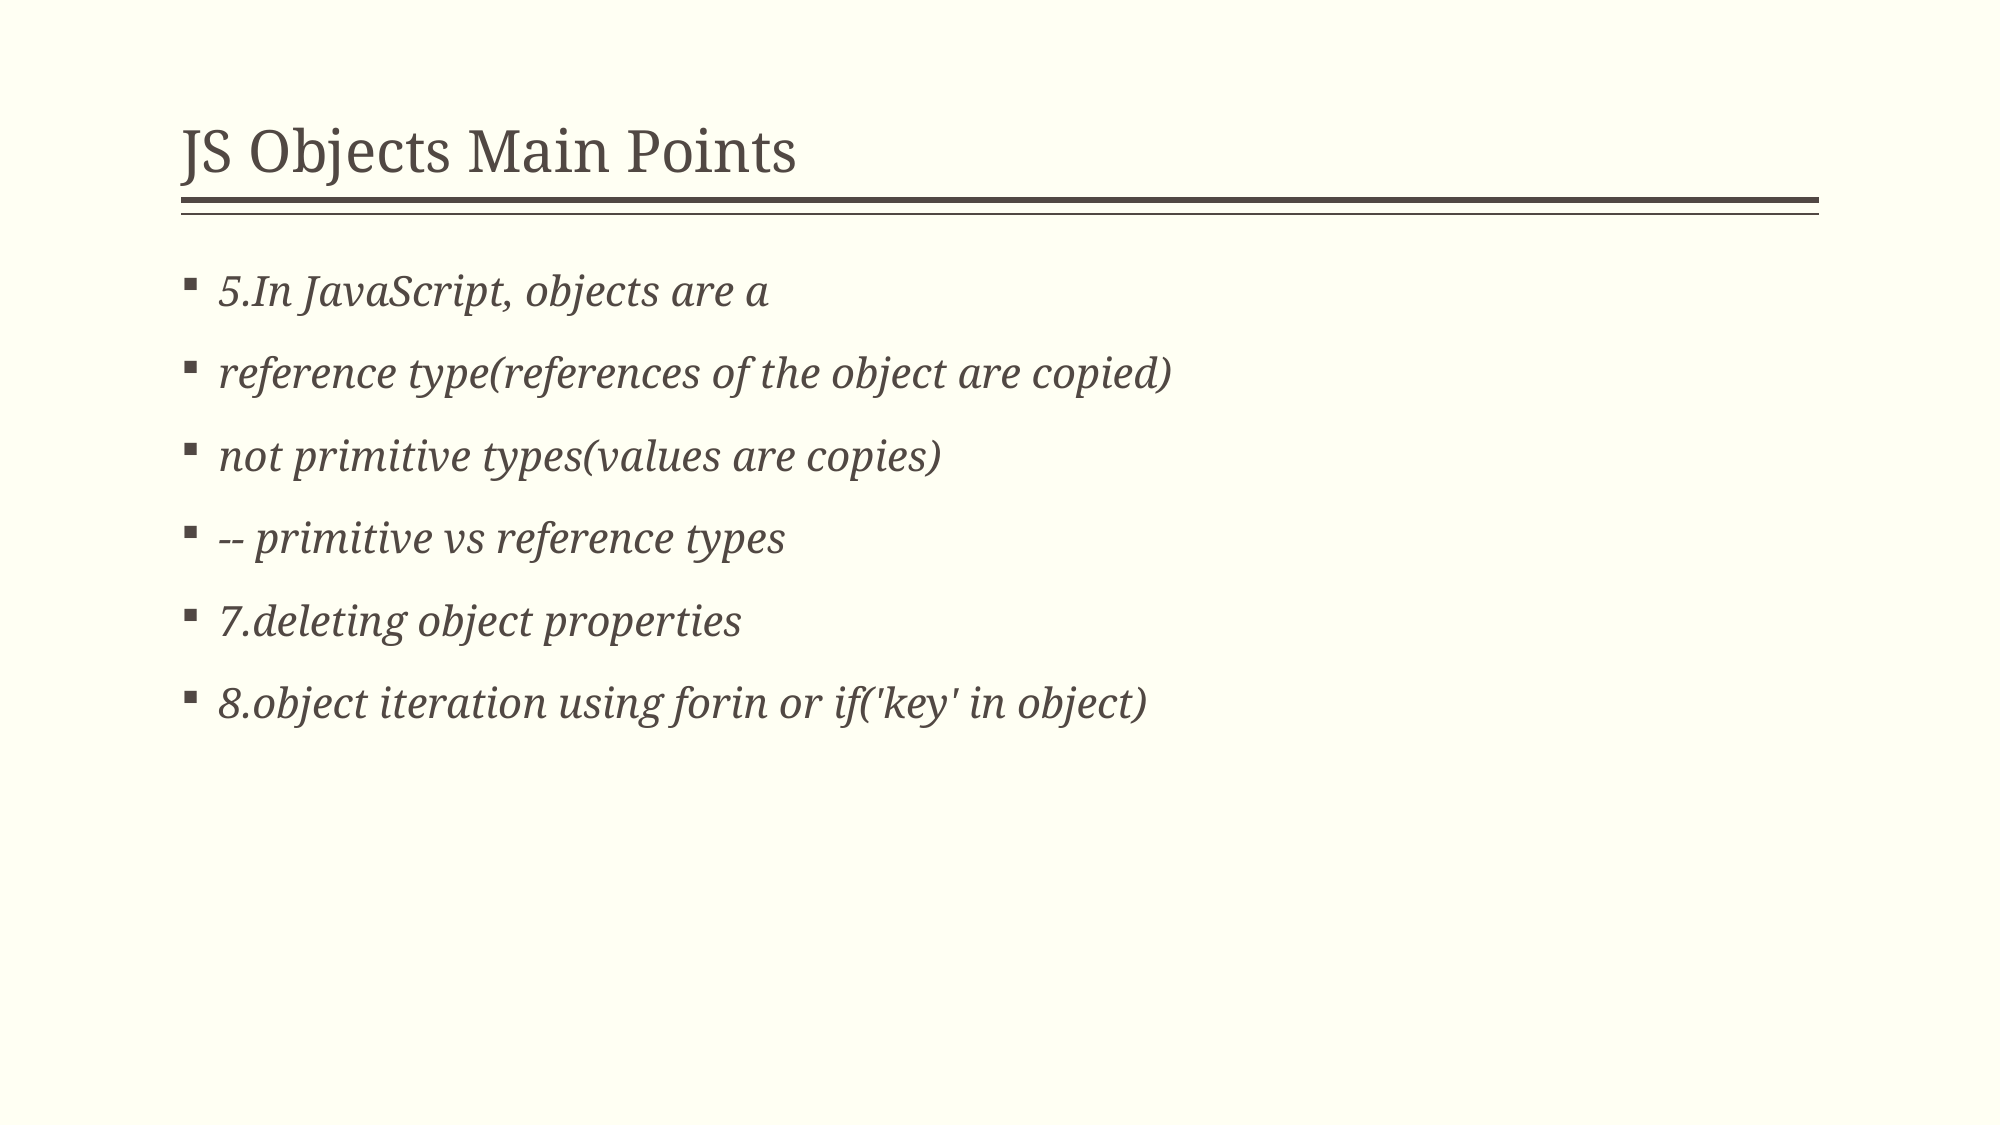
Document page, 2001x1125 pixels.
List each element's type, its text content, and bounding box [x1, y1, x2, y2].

title JS Objects Main Points [181, 12, 1819, 193]
list 5.In JavaScript, objects are a reference type(references of the object are copied) not primitive types(values are copies) -- primitive vs reference types 7.deleting object properties 8.object iteration using forin or if('key' in object) [181, 262, 1819, 1013]
